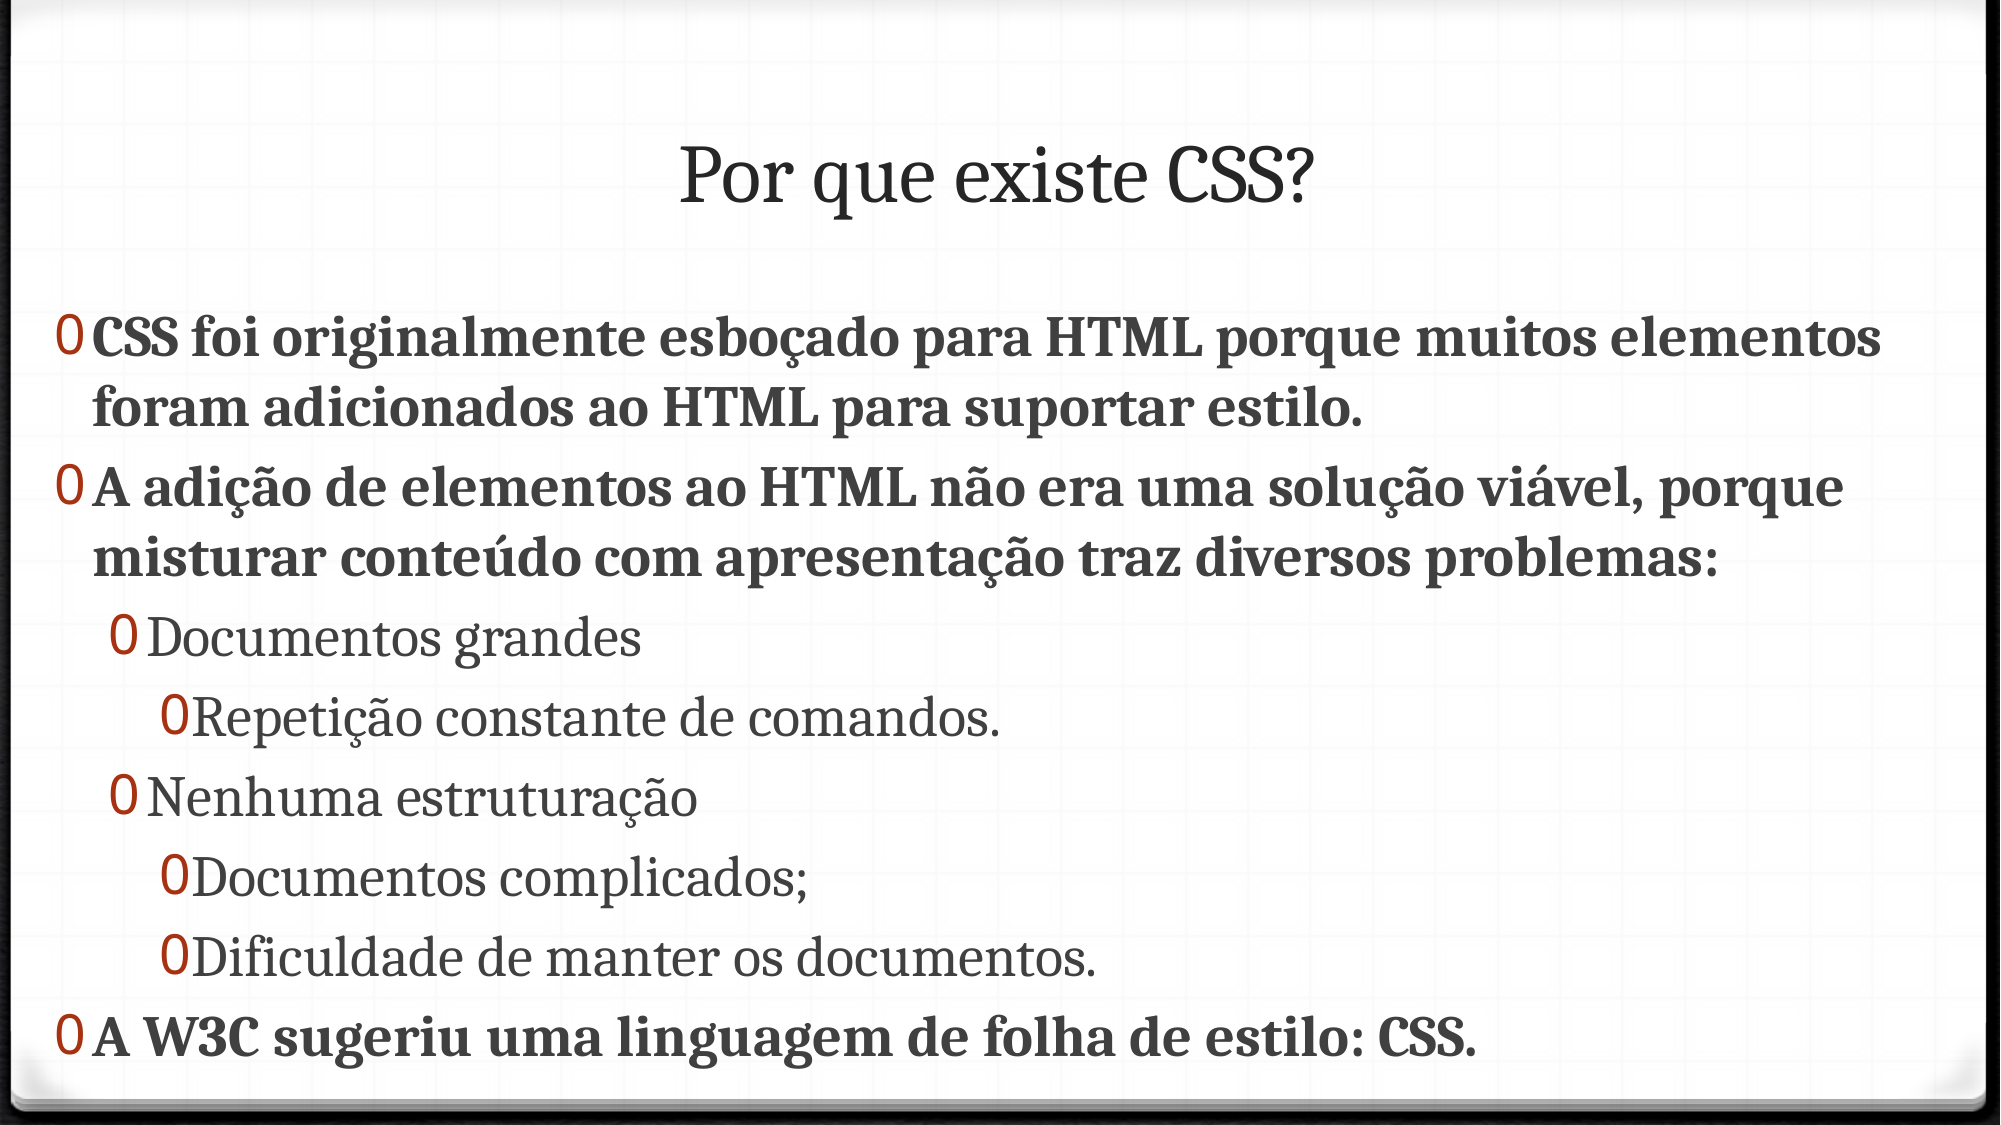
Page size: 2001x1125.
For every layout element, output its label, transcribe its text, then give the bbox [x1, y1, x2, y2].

picture [0, 0, 2001, 1125]
text_box Por que existe CSS? [340, 71, 1660, 268]
text_box CSS foi originalmente esboçado para HTML porque muitos elementos foram adicionados ao HTML para suportar estilo. A adição de elementos ao HTML não era uma solução viável, porque misturar conteúdo com apresentação traz diversos problemas: Documentos grandes Repetição constante de comandos. Nenhuma estruturação Documentos complicados; Dificuldade de manter os documentos. A W3C sugeriu uma linguagem de folha de estilo: CSS. [40, 290, 1946, 983]
